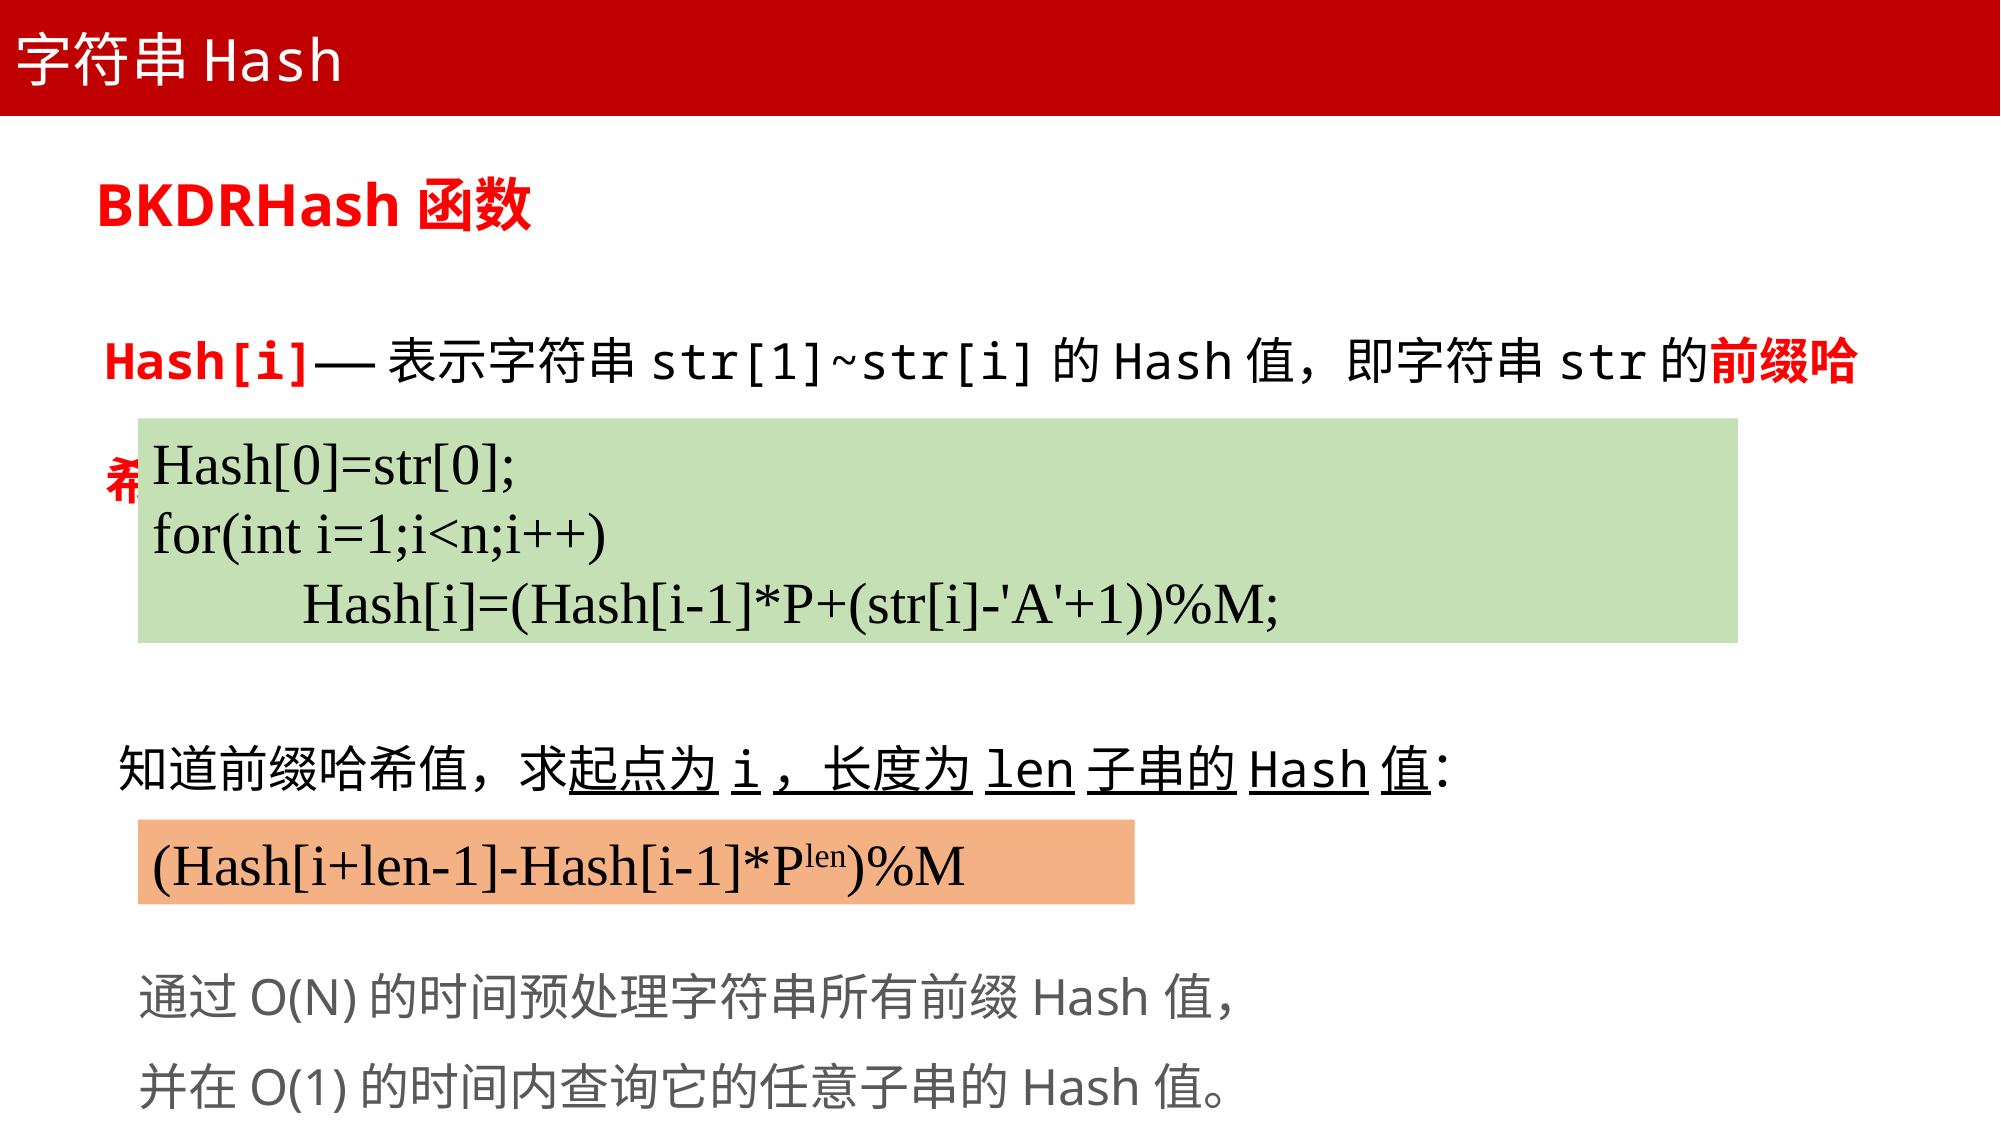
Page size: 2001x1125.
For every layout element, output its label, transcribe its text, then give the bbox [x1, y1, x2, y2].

text_box (Hash[i+len-1]-Hash[i-1]*Plen)%M [138, 819, 1135, 905]
text_box BKDRHash函数 [80, 161, 763, 246]
text_box Hash[0]=str[0]; for(int i=1;i<n;i++) Hash[i]=(Hash[i-1]*P+(str[i]-'A'+1))%M; [138, 418, 1738, 643]
text_box 字符串Hash [0, 0, 2000, 117]
text_box Hash[i]——表示字符串str[1]~str[i]的Hash值，即字符串str的前缀哈希值。 [90, 262, 1910, 518]
text_box 知道前缀哈希值，求起点为i，长度为len子串的Hash值： [80, 670, 1900, 805]
text_box 通过O(N)的时间预处理字符串所有前缀Hash值， 并在O(1)的时间内查询它的任意子串的Hash值。 [123, 928, 1432, 1123]
